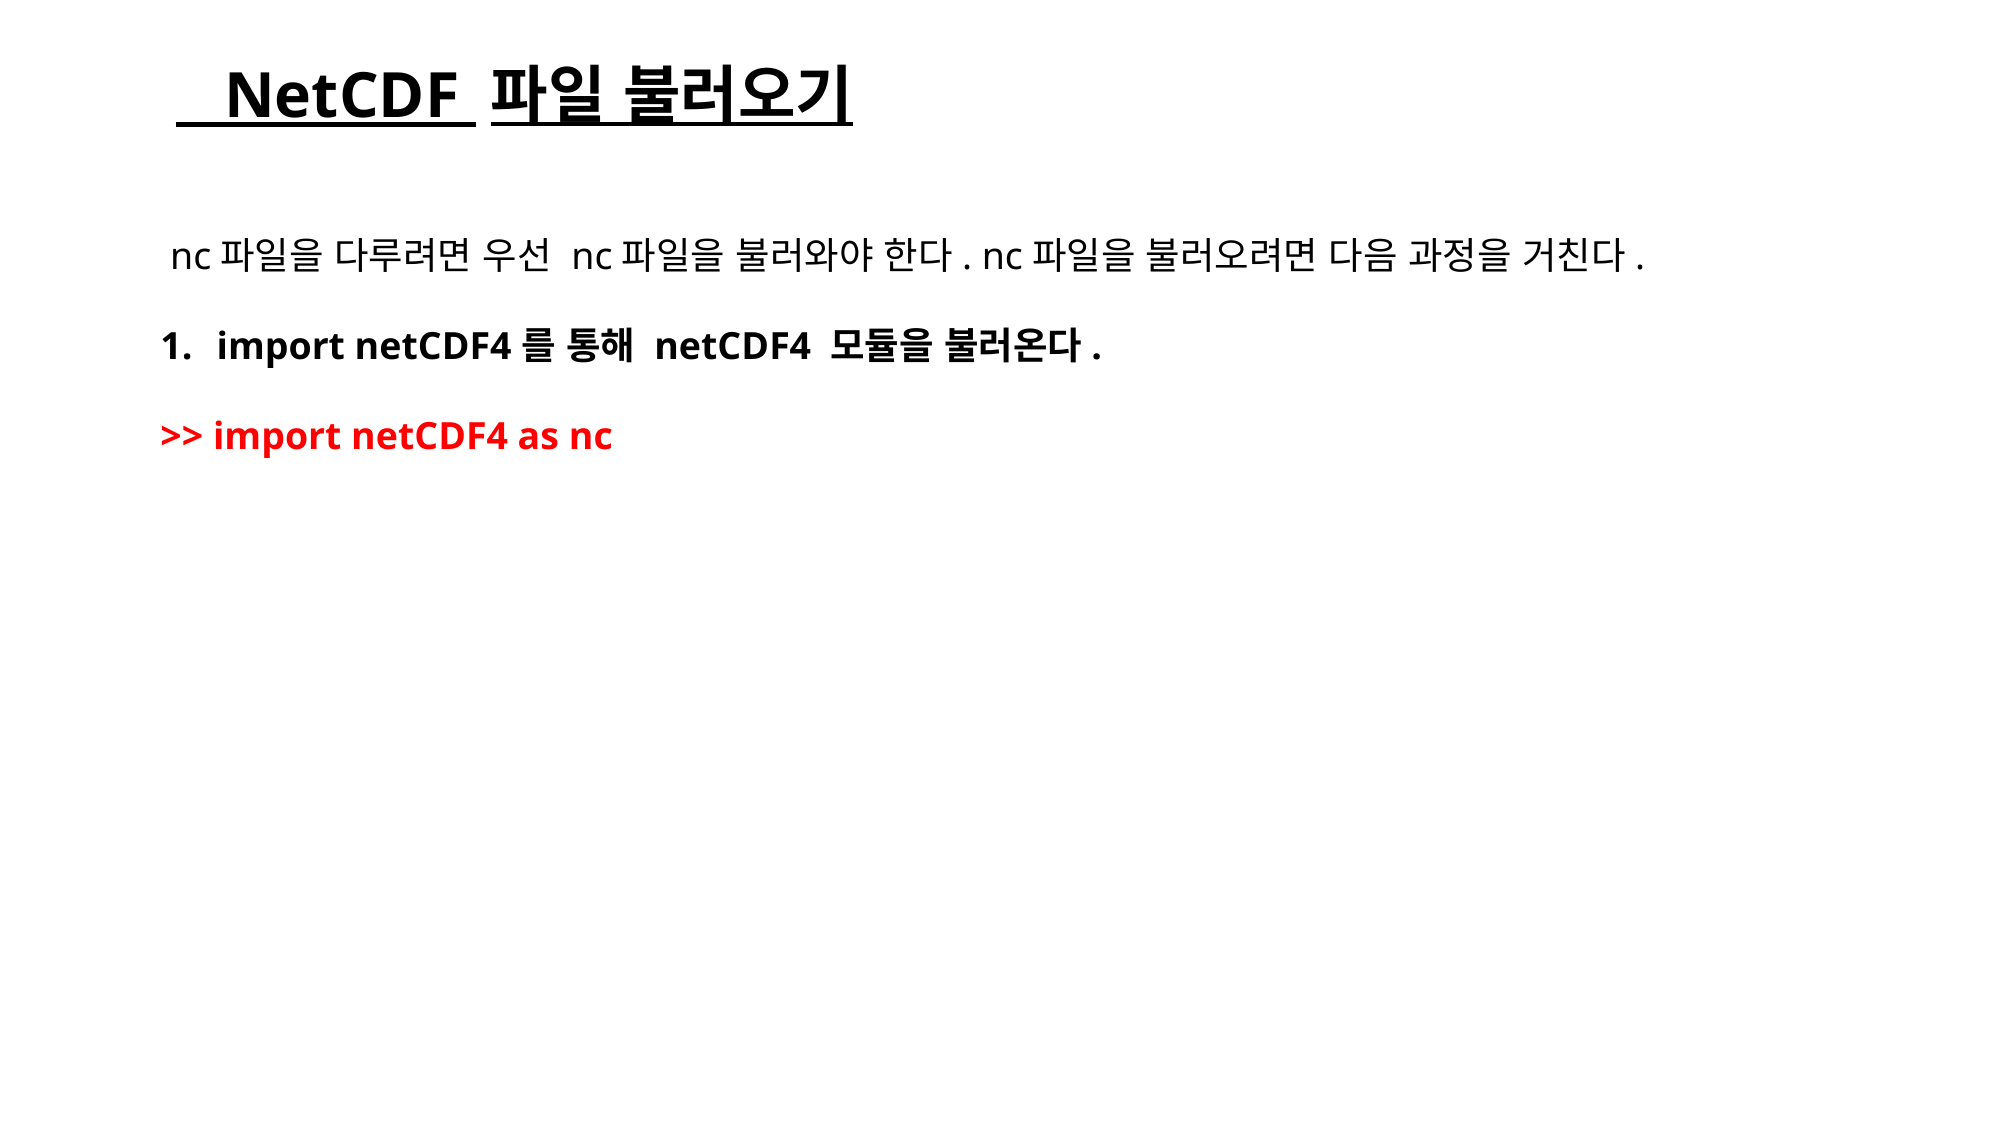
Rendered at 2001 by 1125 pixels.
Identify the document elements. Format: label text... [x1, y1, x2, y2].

text_box nc파일을 다루려면 우선 nc파일을 불러와야 한다. nc파일을 불러오려면 다음 과정을 거친다. import netCDF4를 통해 netCDF4 모듈을 불러온다. >> import netCDF4 as nc [145, 202, 1867, 465]
title NetCDF 파일 불러오기 [160, 36, 1811, 158]
